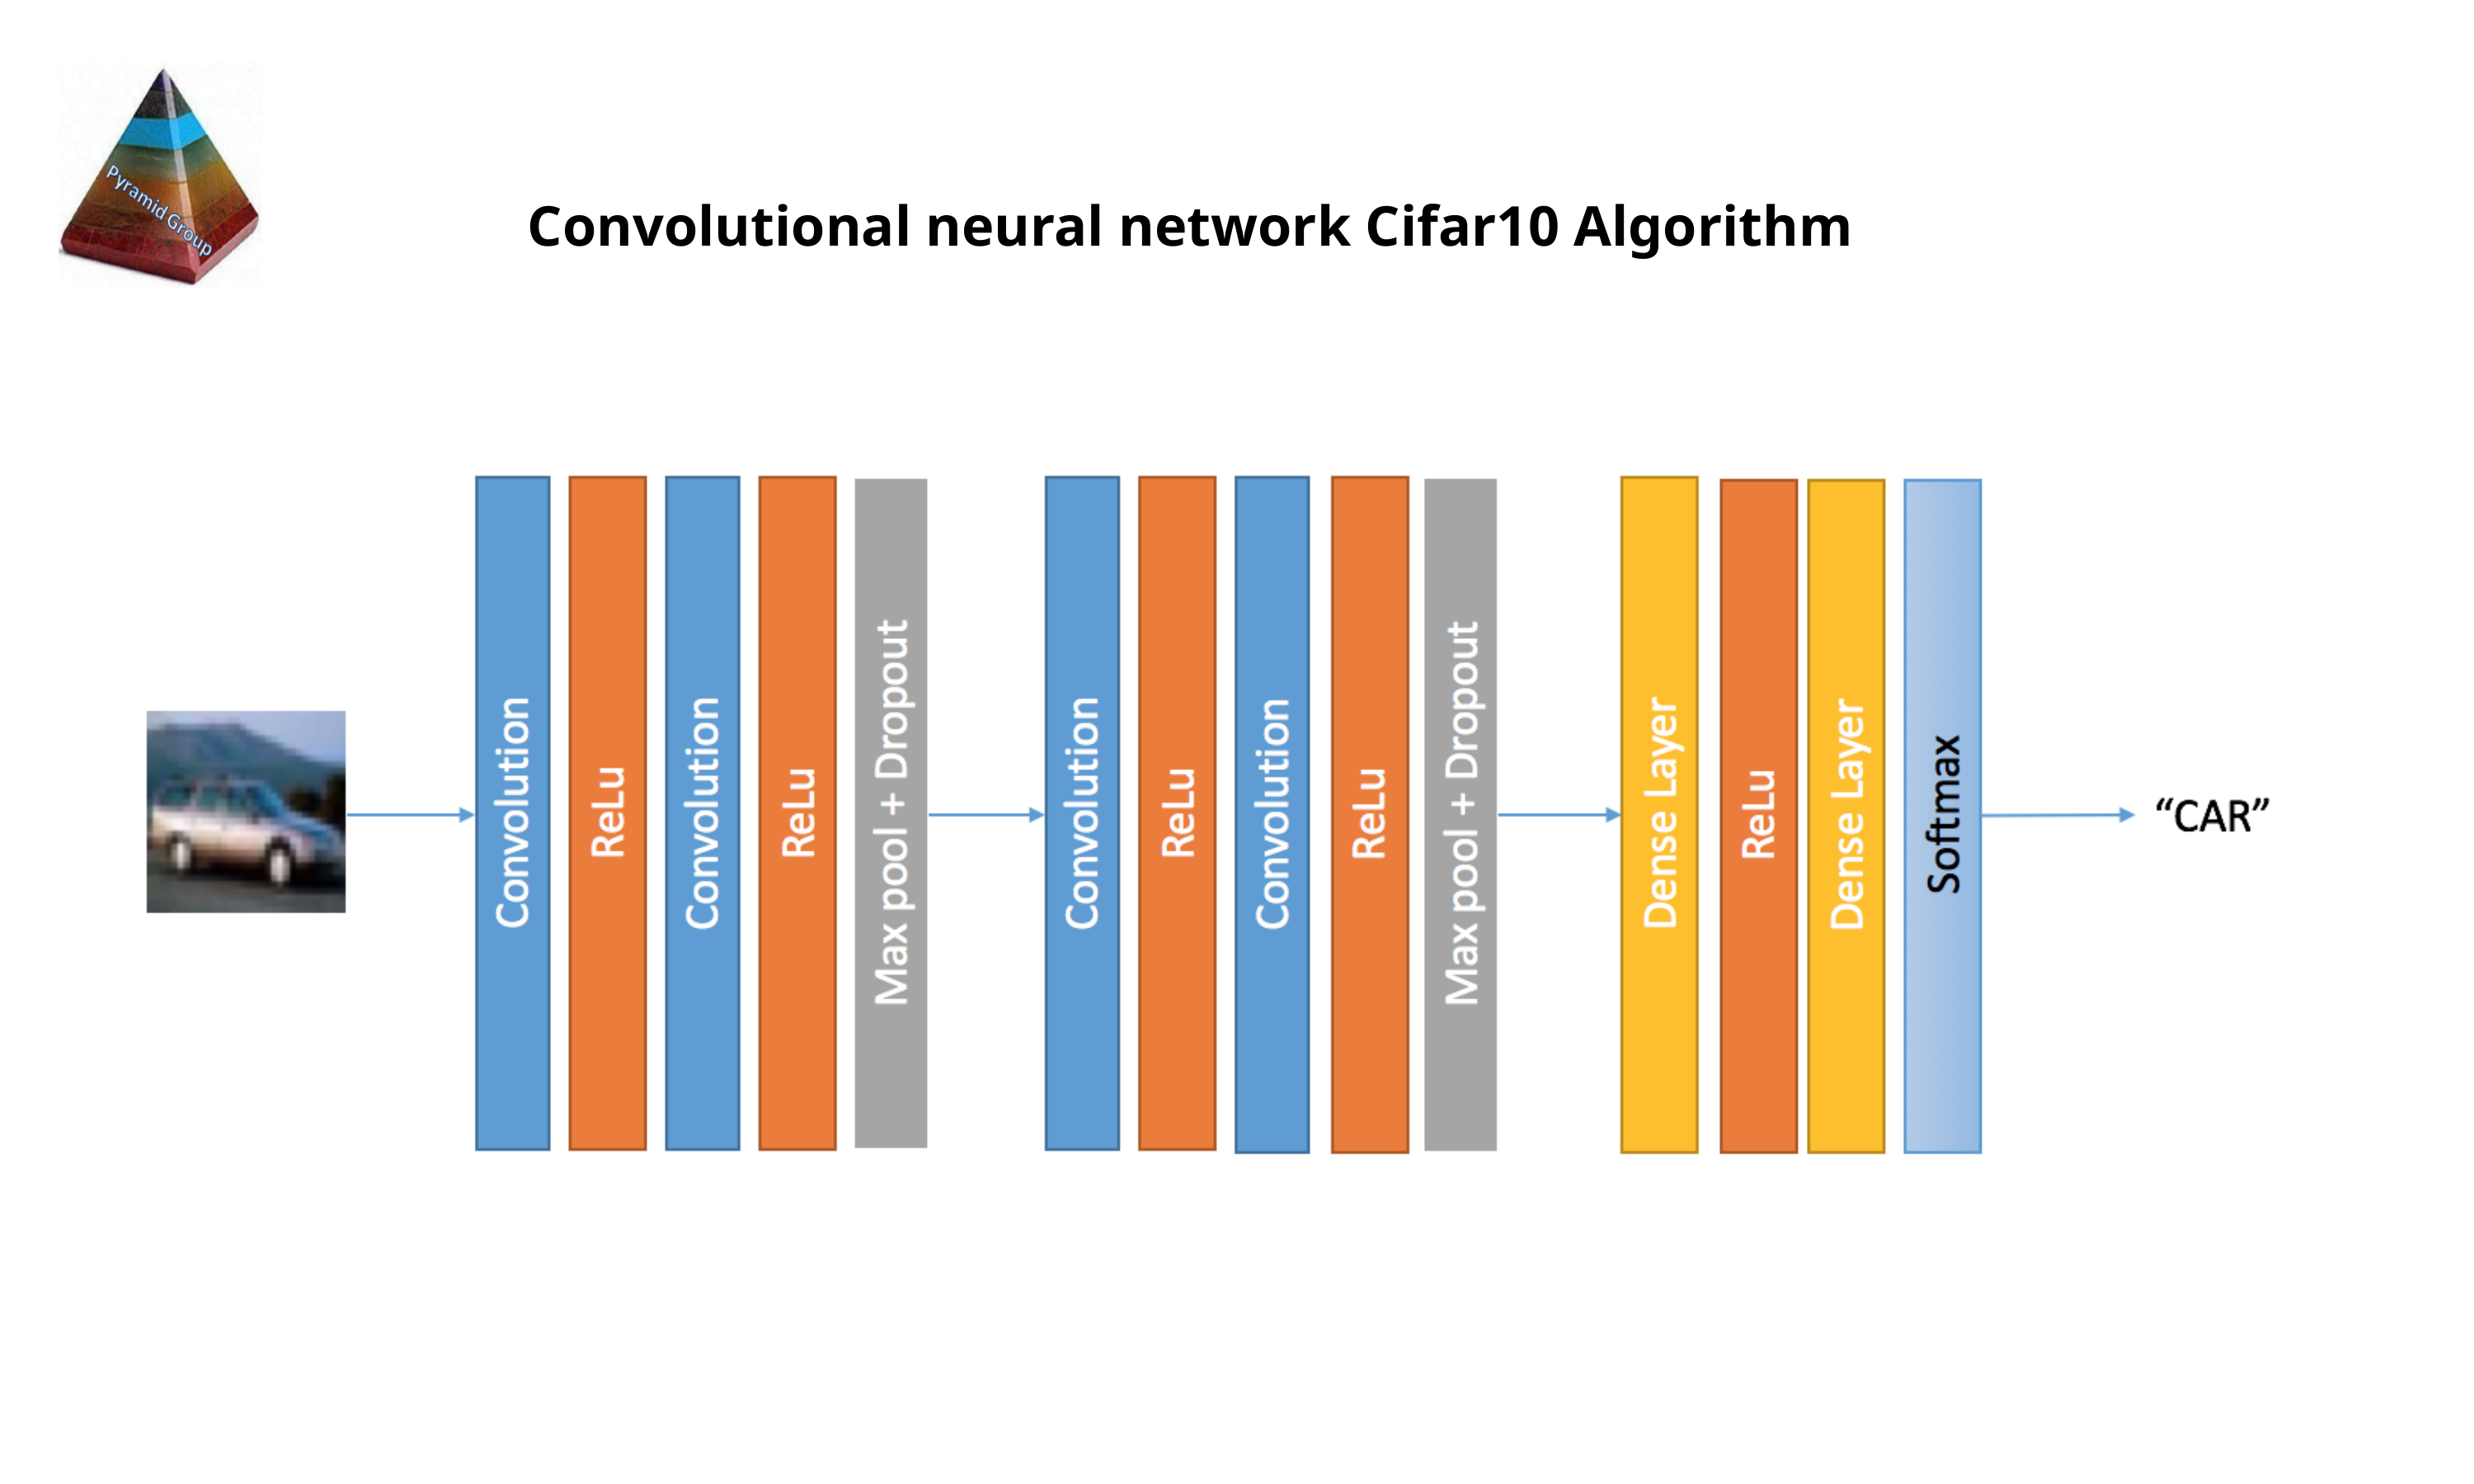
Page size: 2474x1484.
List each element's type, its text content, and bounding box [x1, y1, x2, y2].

picture [51, 62, 269, 289]
picture [72, 350, 2338, 1279]
text_box Convolutional neural network Cifar10 Algorithm [515, 185, 1879, 263]
